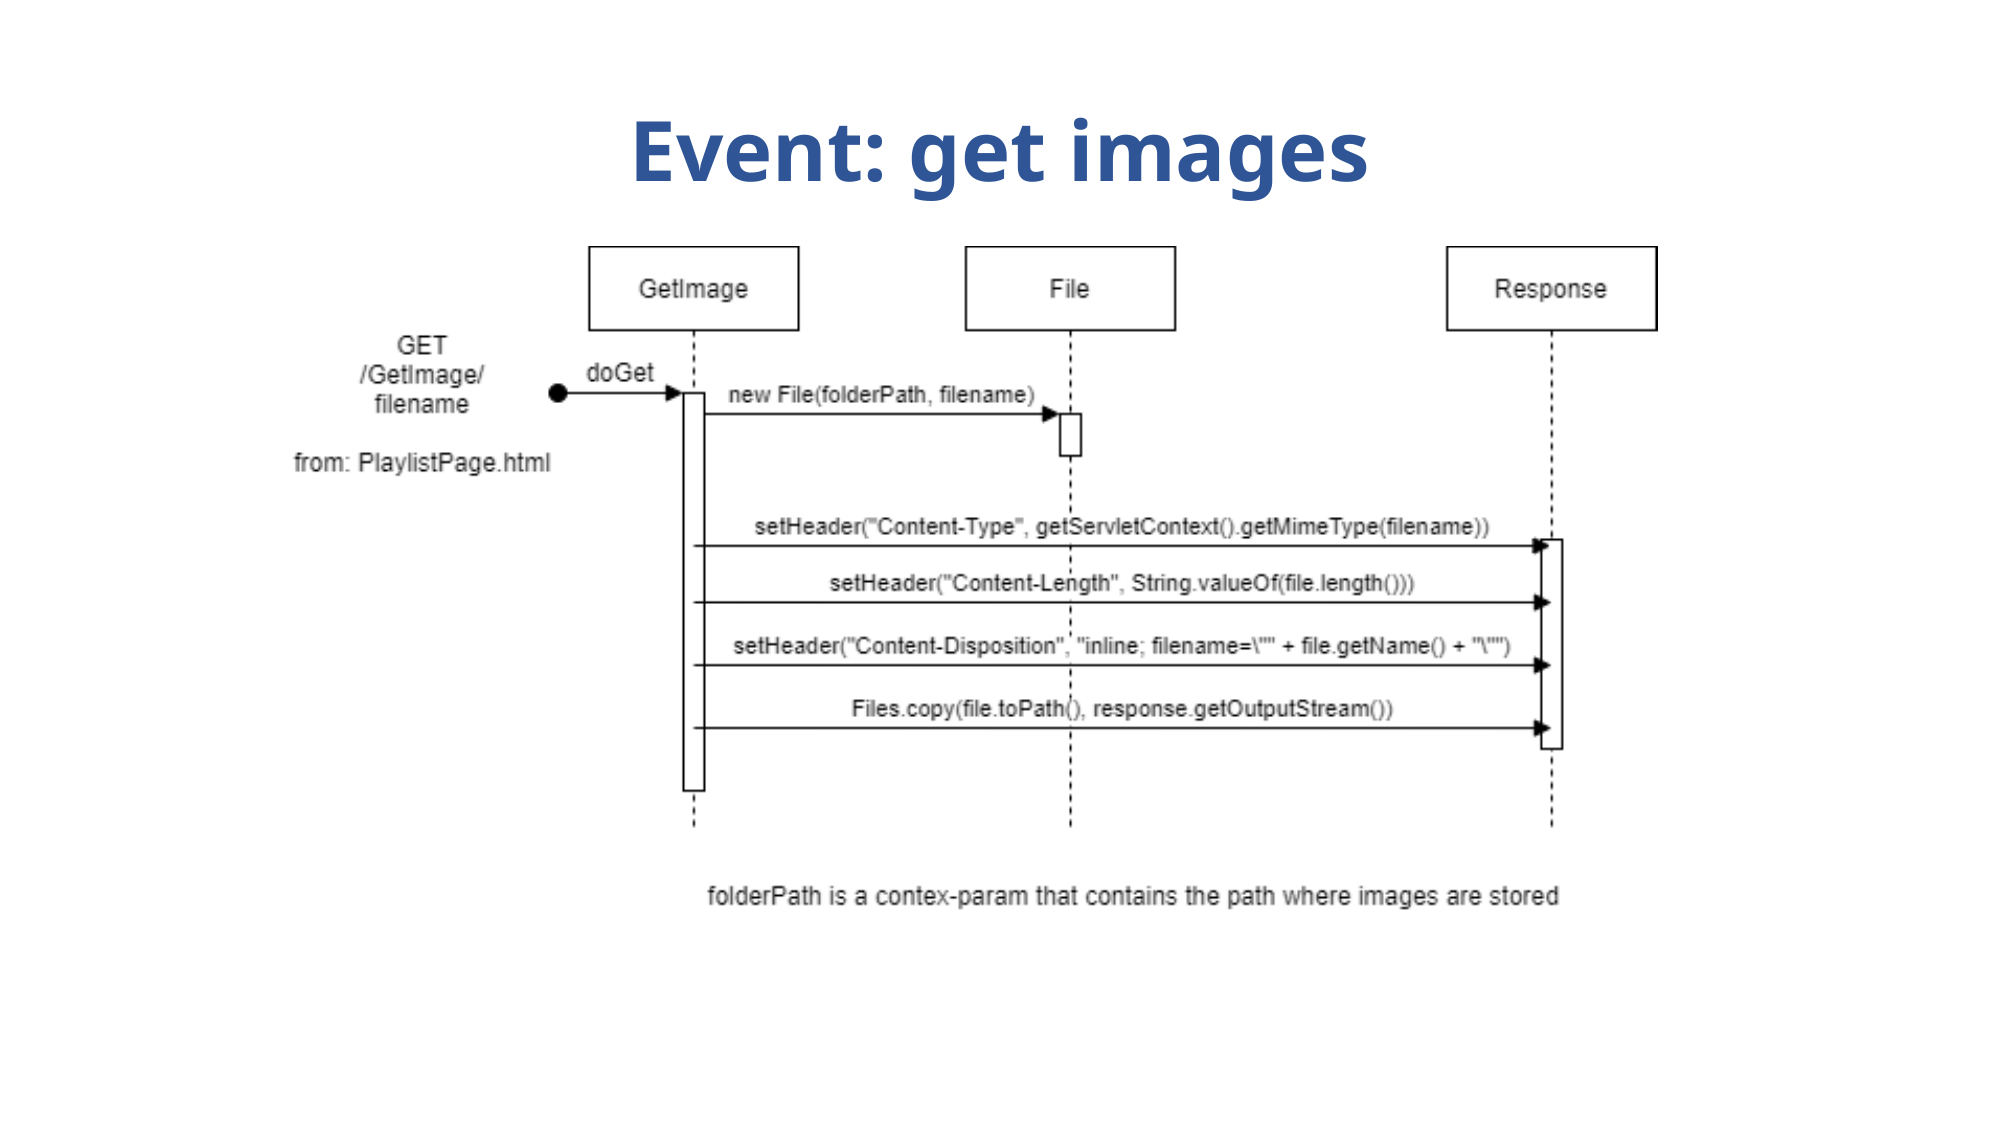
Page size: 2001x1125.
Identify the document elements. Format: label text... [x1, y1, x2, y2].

title Event: get images [137, 45, 1863, 263]
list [275, 246, 1658, 918]
